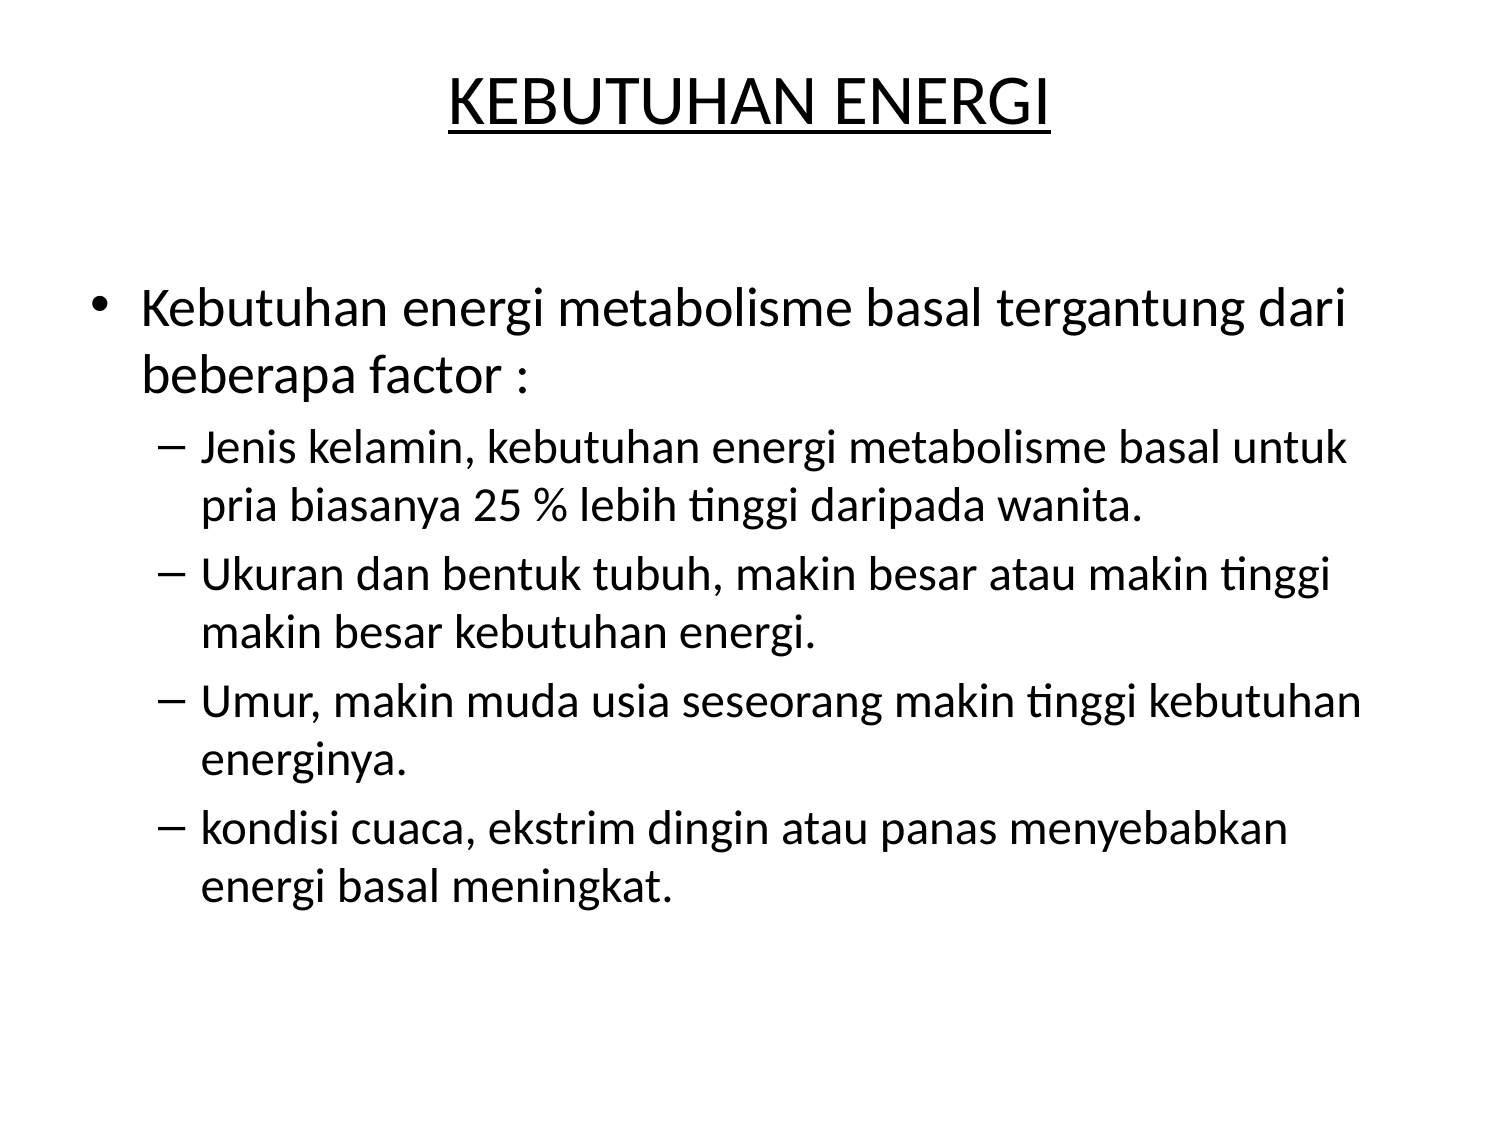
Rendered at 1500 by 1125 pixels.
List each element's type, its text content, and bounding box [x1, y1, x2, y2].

list Kebutuhan energi metabolisme basal tergantung dari beberapa factor : Jenis kelamin, kebutuhan energi metabolisme basal untuk pria biasanya 25 % lebih tinggi daripada wanita. Ukuran dan bentuk tubuh, makin besar atau makin tinggi makin besar kebutuhan energi. Umur, makin muda usia seseorang makin tinggi kebutuhan energinya. kondisi cuaca, ekstrim dingin atau panas menyebabkan energi basal meningkat. [75, 262, 1425, 1005]
title KEBUTUHAN ENERGI [75, 45, 1425, 233]
